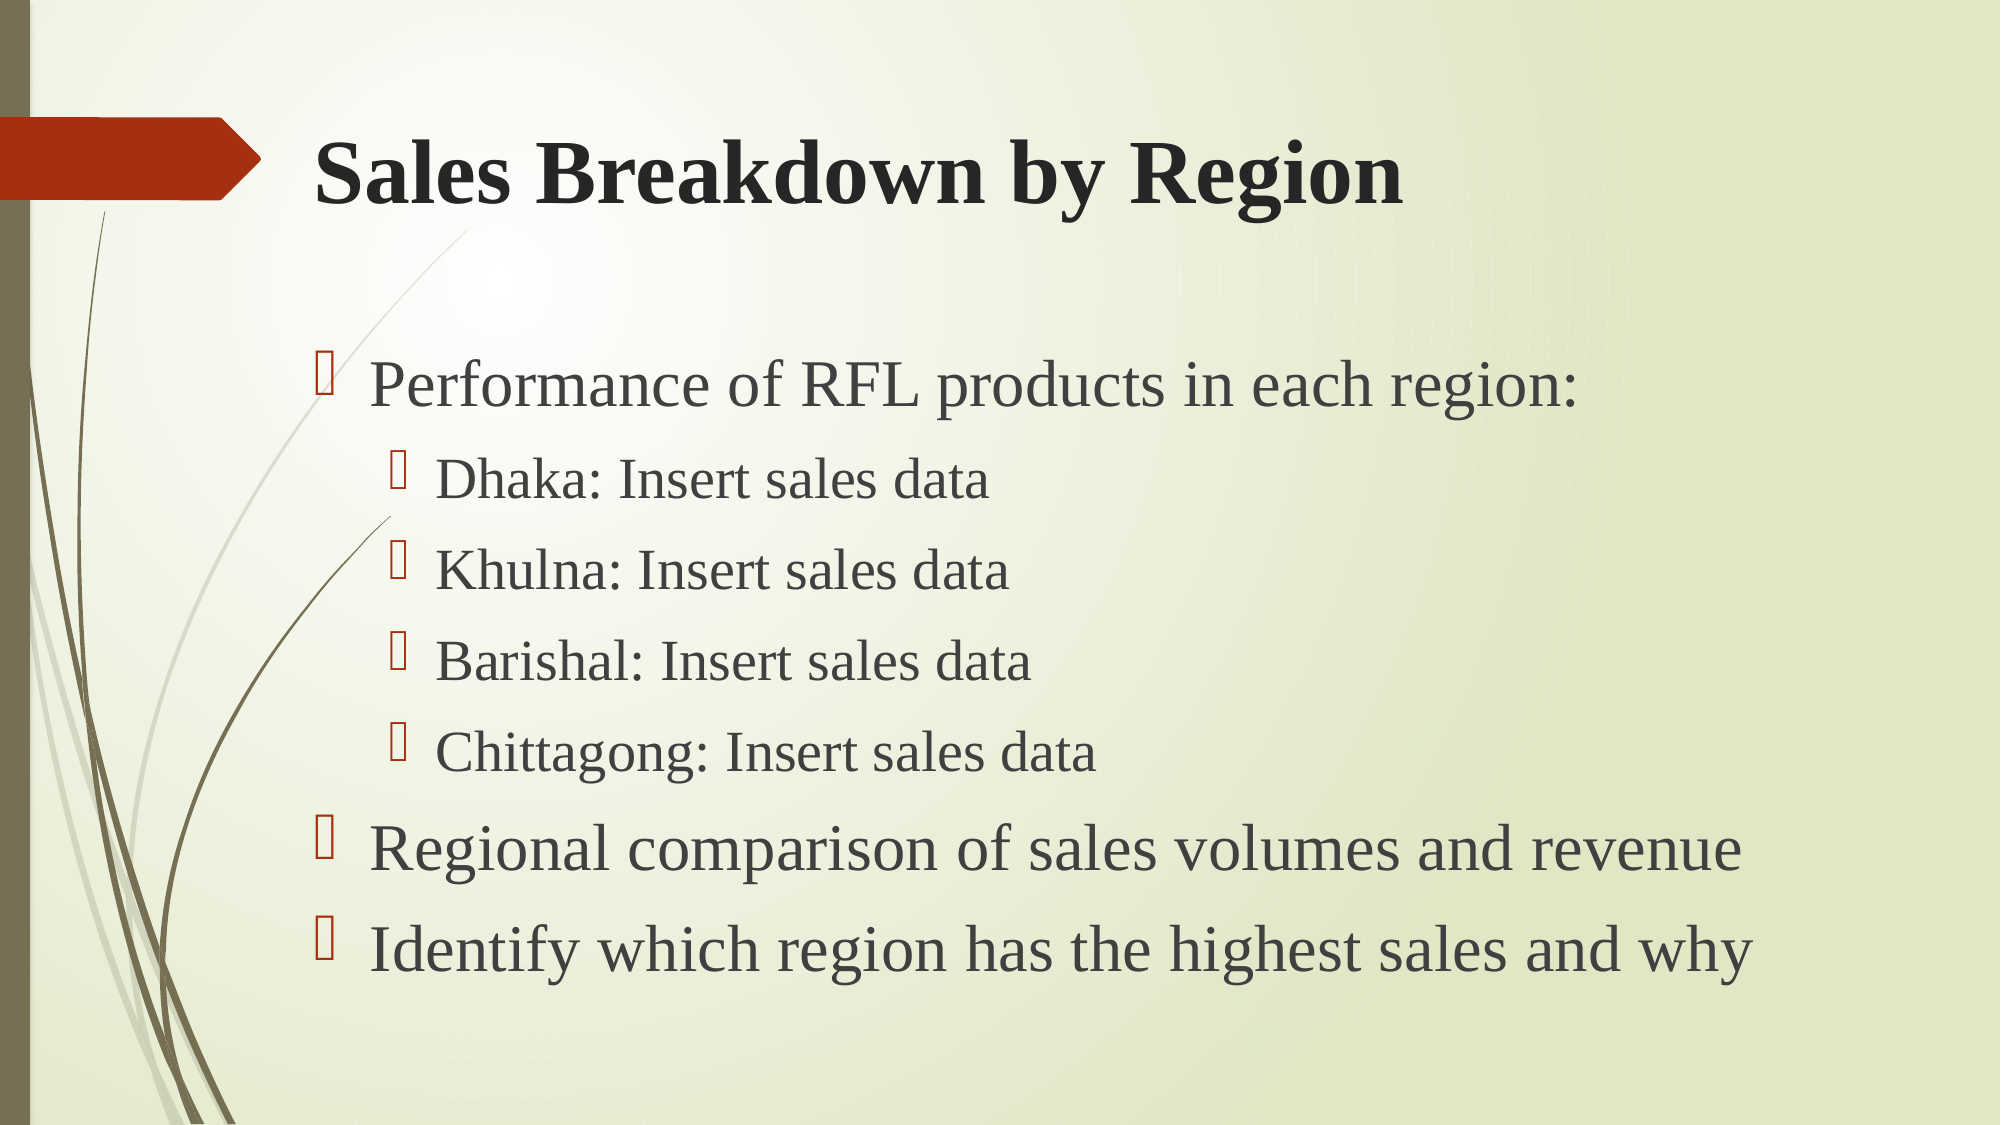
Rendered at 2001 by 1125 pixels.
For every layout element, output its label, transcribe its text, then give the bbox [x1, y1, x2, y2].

title Sales Breakdown by Region [298, 103, 1761, 314]
list Performance of RFL products in each region: Dhaka: Insert sales data Khulna: Insert sales data Barishal: Insert sales data Chittagong: Insert sales data Regional comparison of sales volumes and revenue Identify which region has the highest sales and why [298, 332, 1816, 952]
